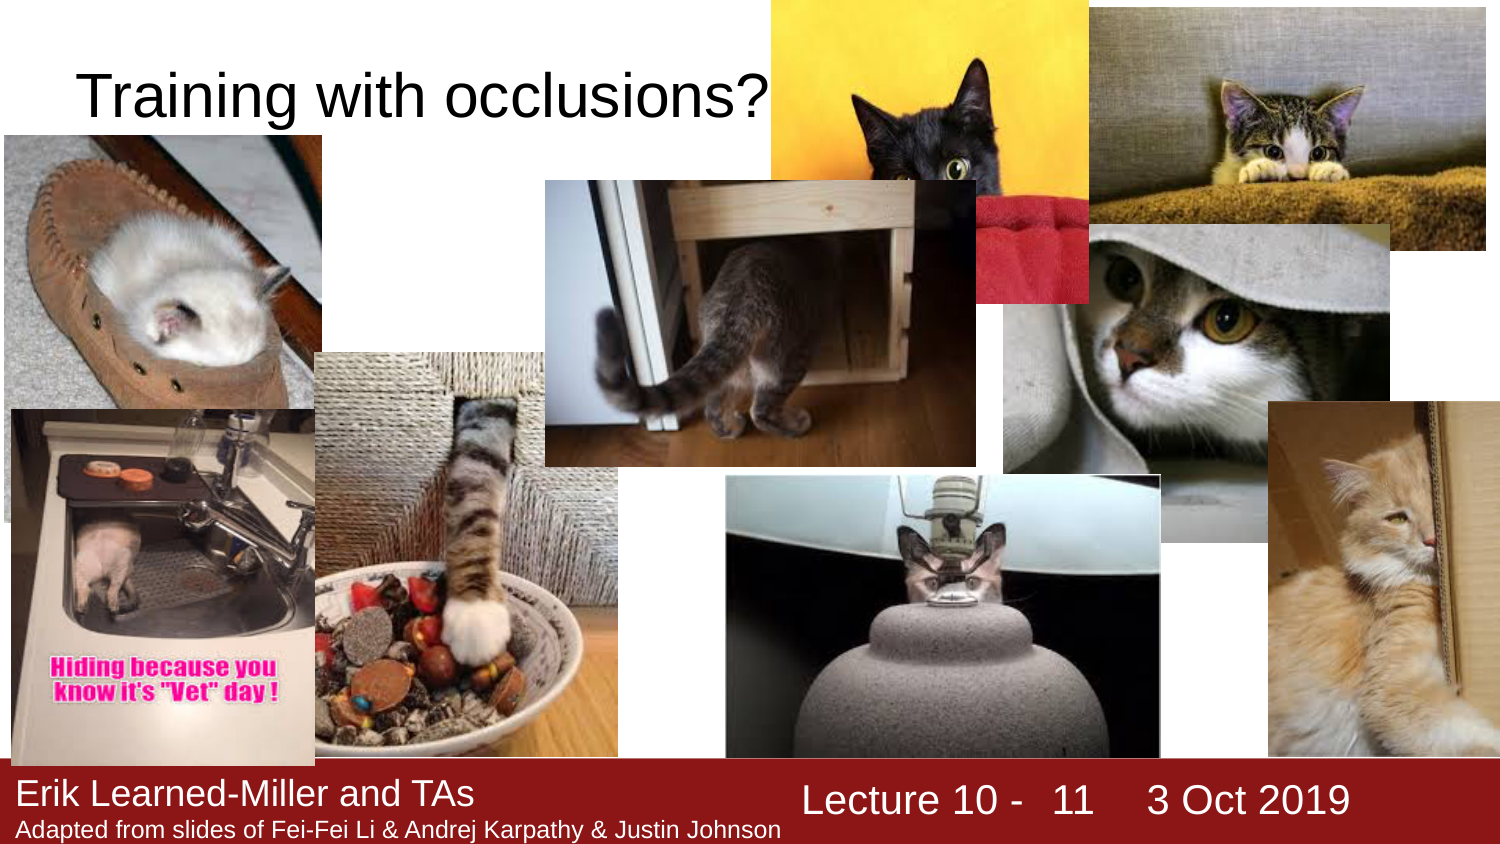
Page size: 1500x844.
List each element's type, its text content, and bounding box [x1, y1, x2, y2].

slide_number ‹#› [1036, 765, 1163, 830]
picture [4, 0, 1500, 766]
text_box Training with occlusions? [60, 40, 766, 165]
